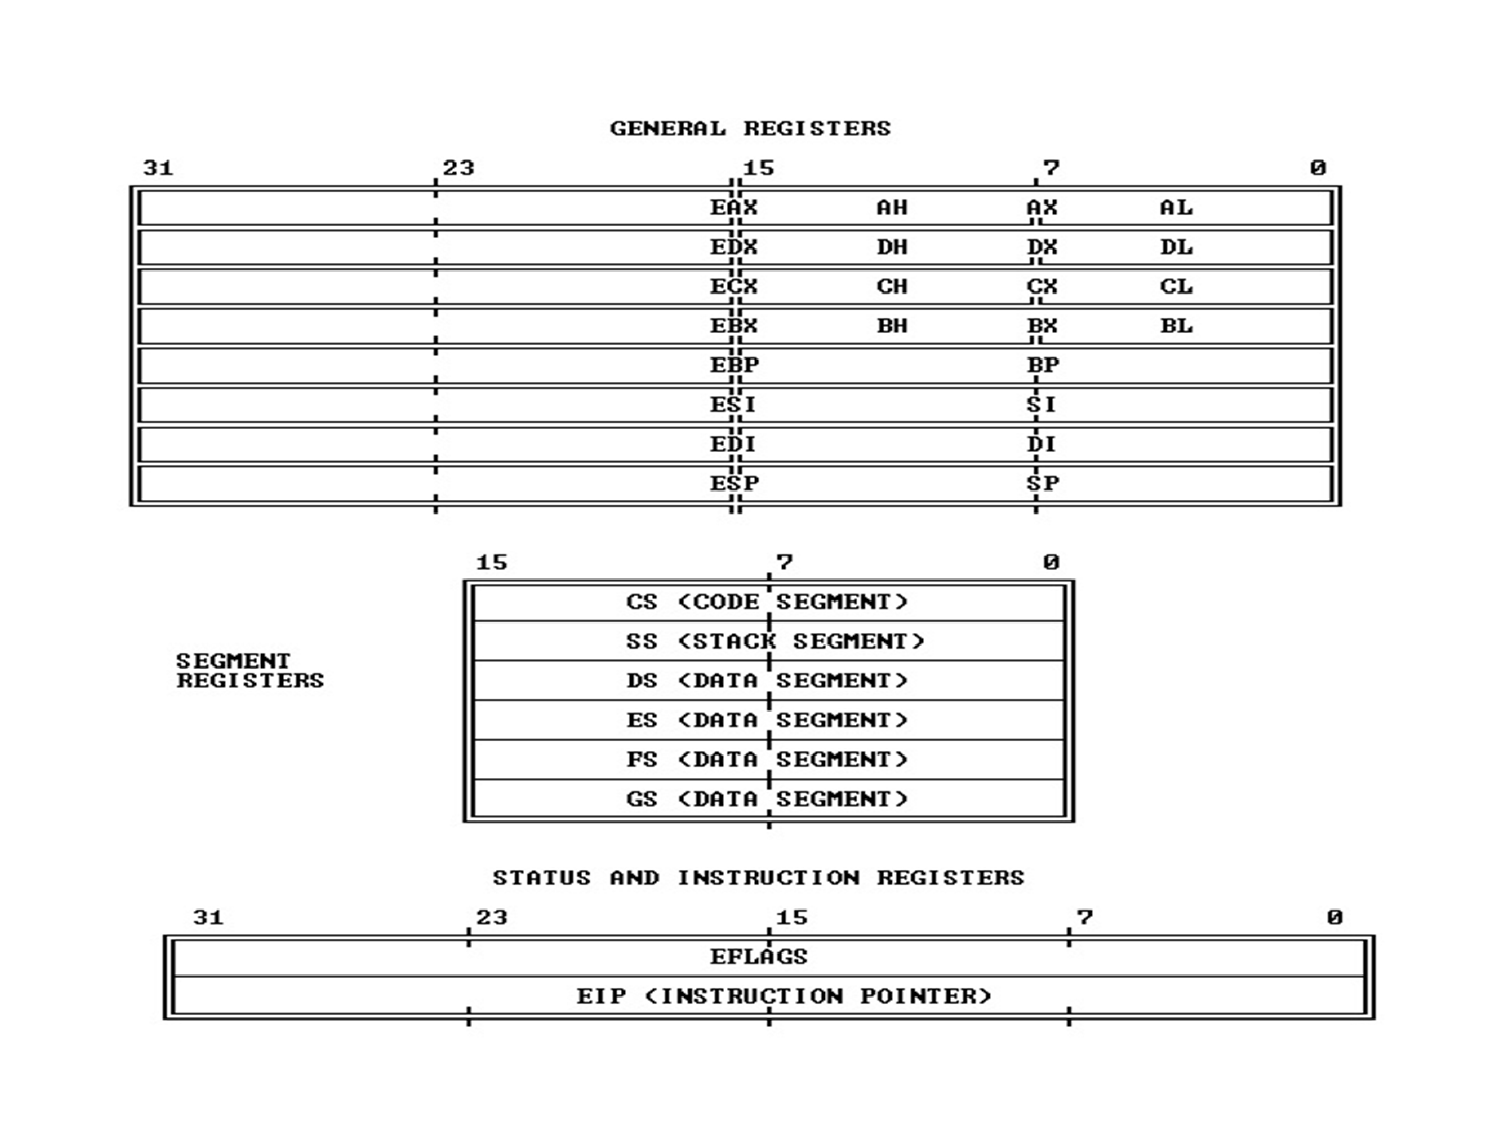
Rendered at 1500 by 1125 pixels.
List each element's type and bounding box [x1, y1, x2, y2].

picture [83, 118, 1417, 1064]
